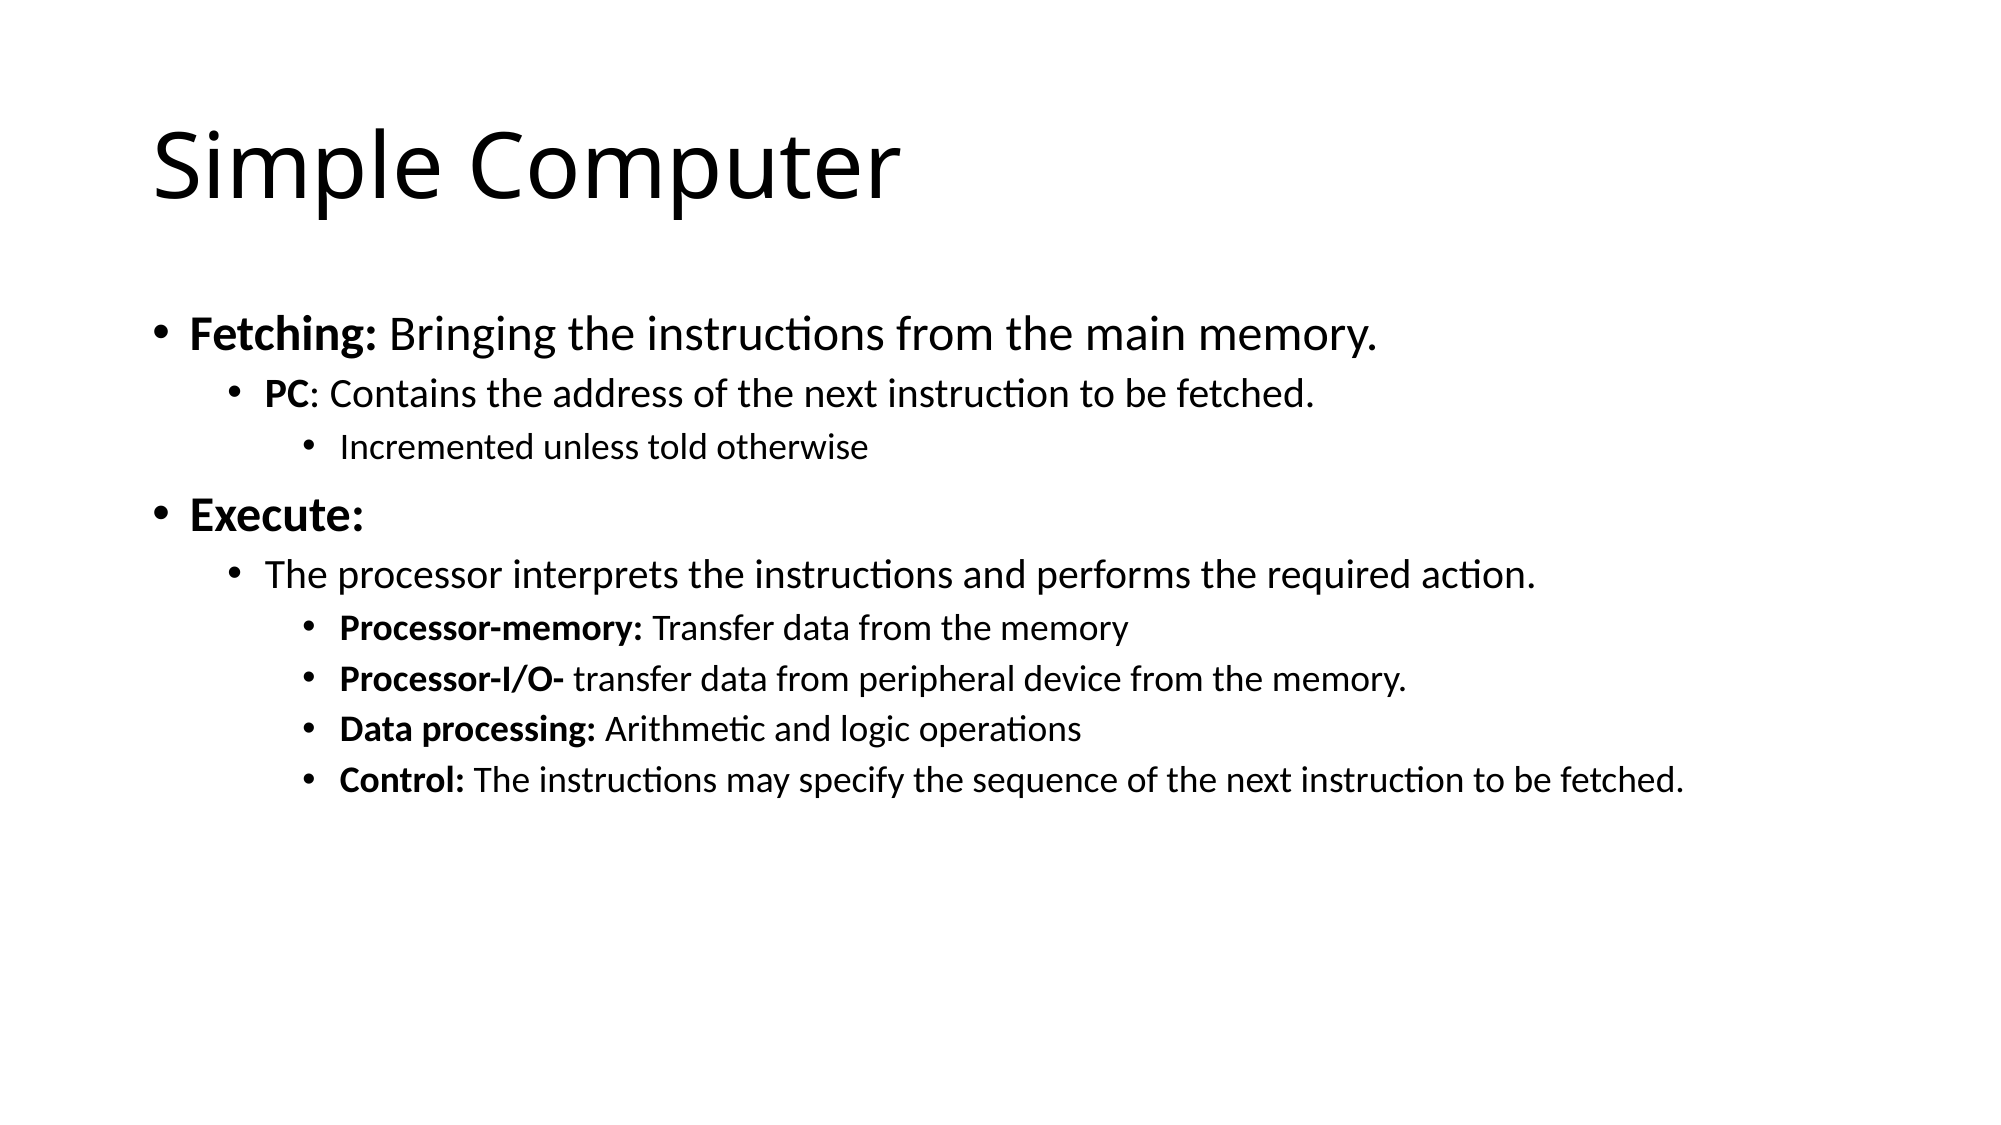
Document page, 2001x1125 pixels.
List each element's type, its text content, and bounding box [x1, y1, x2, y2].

title Simple Computer [137, 59, 1863, 278]
list Fetching: Bringing the instructions from the main memory. PC: Contains the address of the next instruction to be fetched. Incremented unless told otherwise Execute: The processor interprets the instructions and performs the required action. Processor-memory: Transfer data from the memory Processor-I/O- transfer data from peripheral device from the memory. Data processing: Arithmetic and logic operations Control: The instructions may specify the sequence of the next instruction to be fetched. [137, 299, 1863, 1014]
